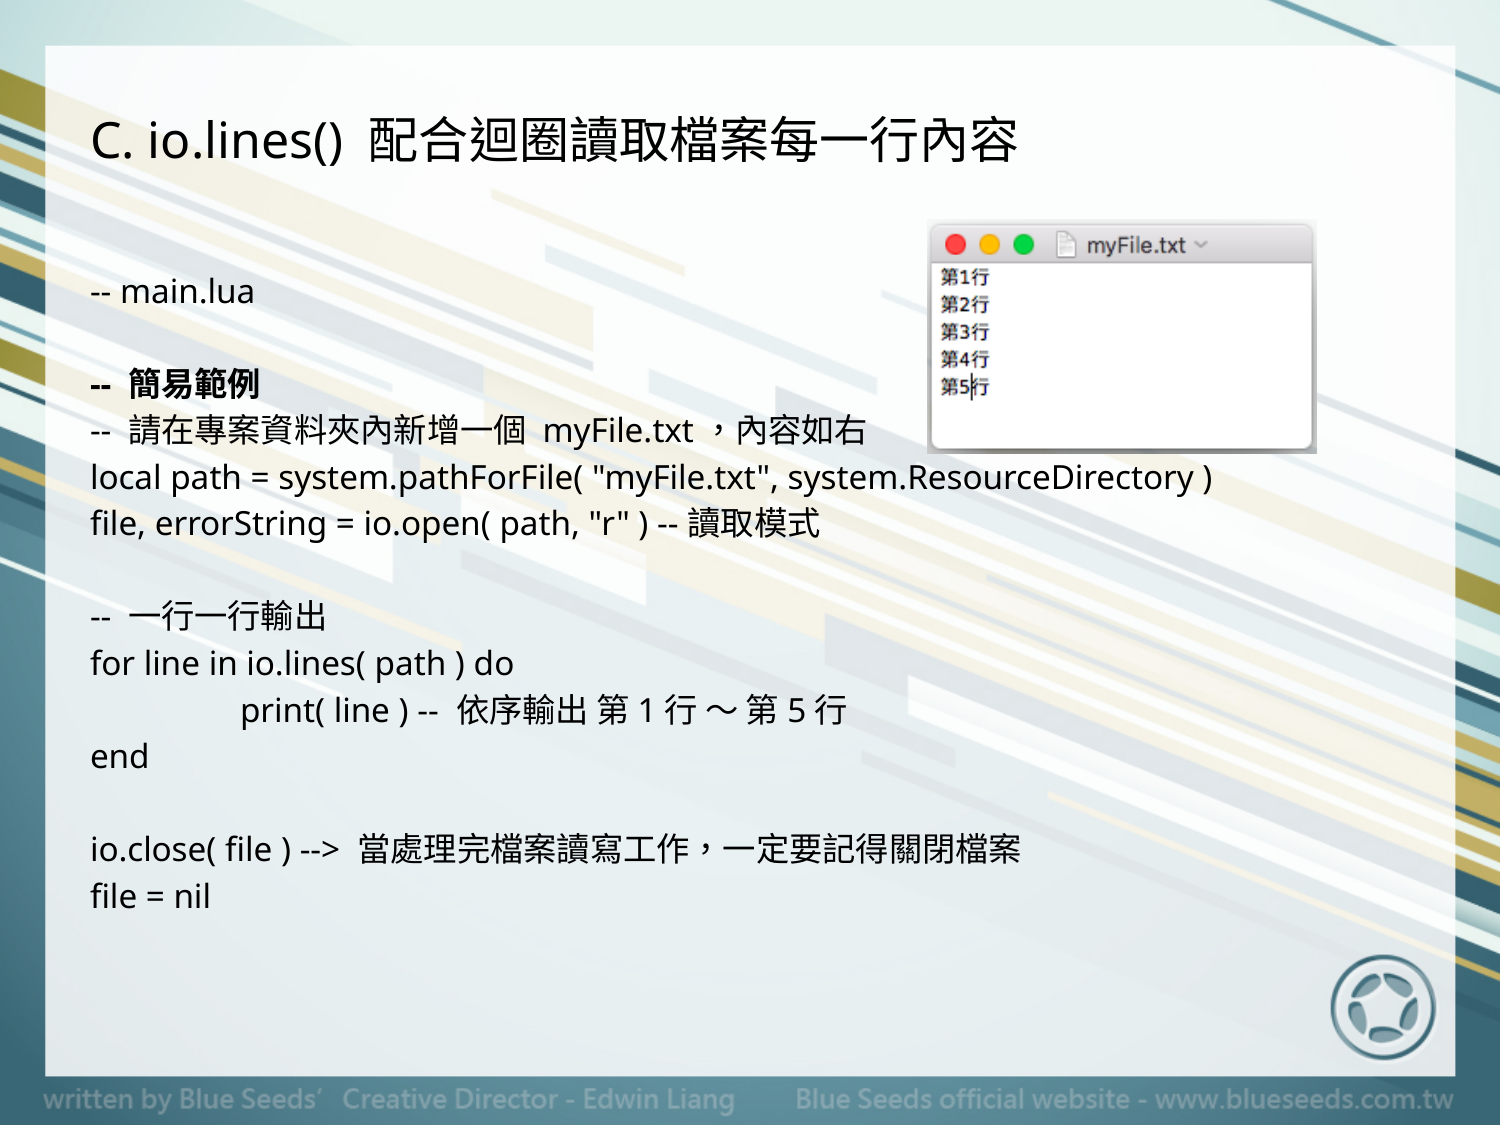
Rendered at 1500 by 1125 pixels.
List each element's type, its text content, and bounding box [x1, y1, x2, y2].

picture [0, 0, 1500, 1125]
title C. io.lines() 配合迴圈讀取檔案每一行內容 [75, 45, 1425, 233]
list -- main.lua -- 簡易範例 -- 請在專案資料夾內新增一個 myFile.txt，內容如右 local path = system.pathForFile( "myFile.txt", system.ResourceDirectory ) file, errorString = io.open( path, "r" ) --讀取模式 -- 一行一行輸出 for line in io.lines( path ) do print( line ) -- 依序輸出 第1行 ～ 第5行 end io.close( file ) --> 當處理完檔案讀寫工作，一定要記得關閉檔案 file = nil [75, 262, 1425, 1005]
